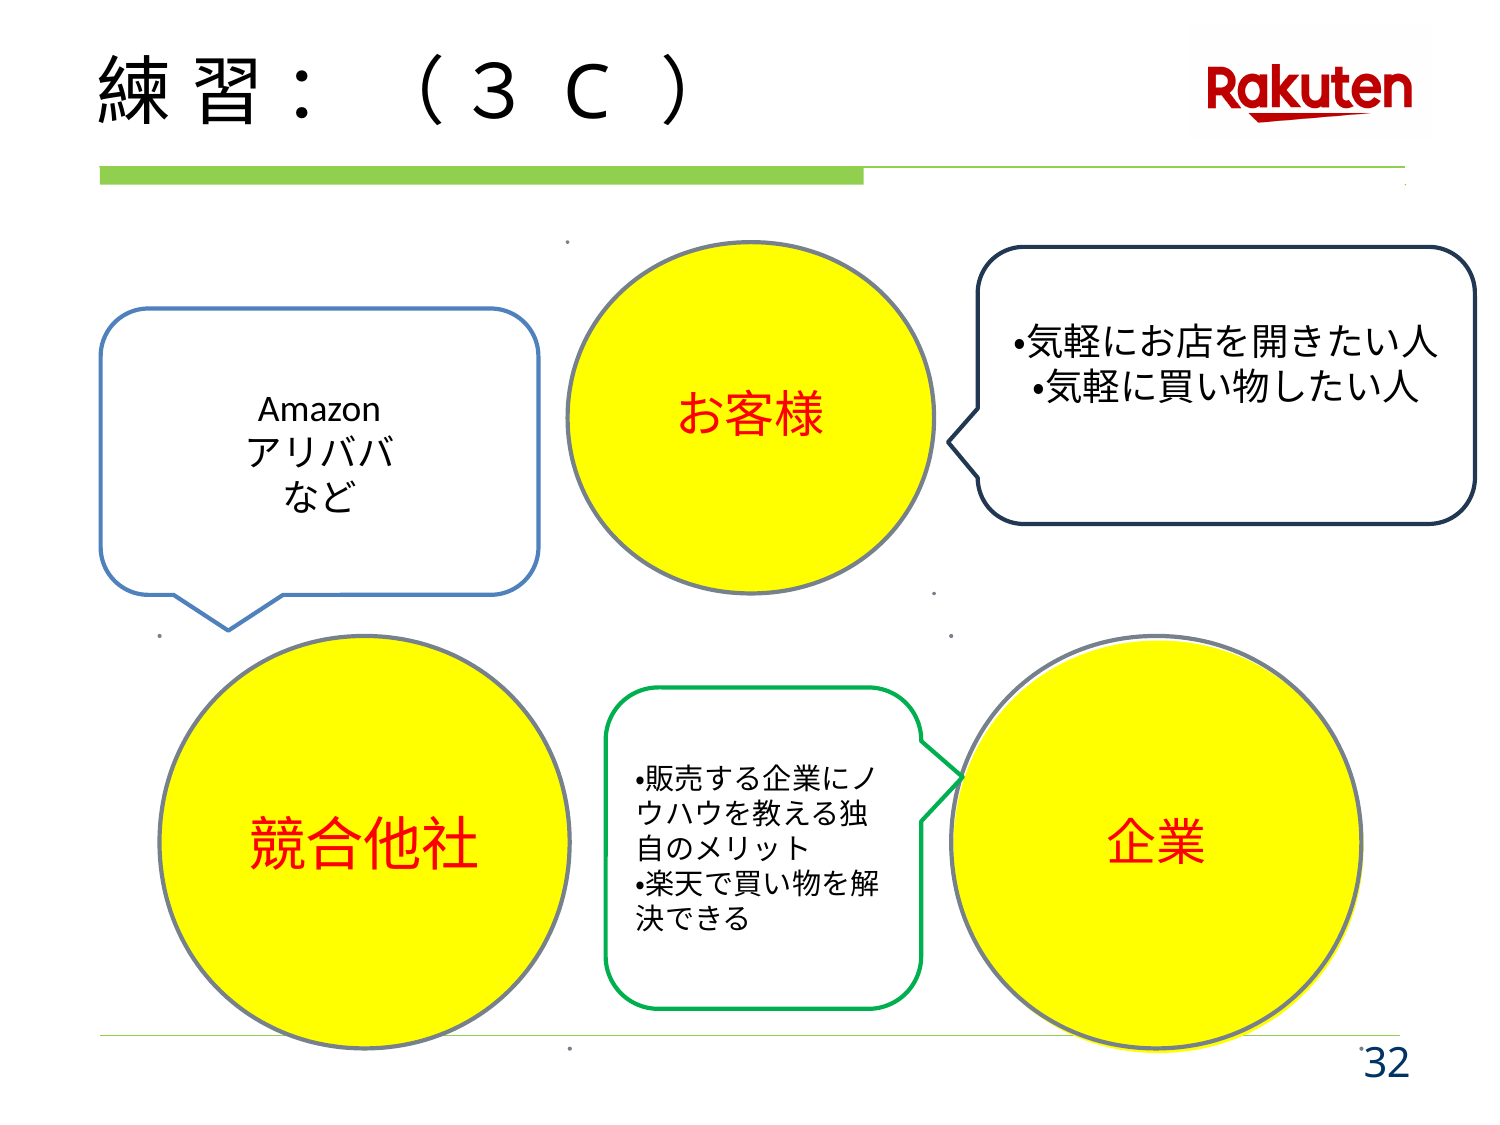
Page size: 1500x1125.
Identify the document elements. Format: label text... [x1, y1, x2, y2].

text_box ・販売する企業にノウハウを教える独自のメリット ・楽天で買い物を解決できる [603, 685, 943, 1011]
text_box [948, 633, 1364, 1054]
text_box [98, 165, 1407, 186]
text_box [565, 240, 937, 596]
title 練習：（３C ） [37, 28, 1398, 231]
text_box 32 [1361, 1033, 1413, 1086]
text_box Amazon アリババ など [98, 306, 541, 632]
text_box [157, 633, 573, 1052]
picture [1187, 24, 1432, 141]
text_box ・気軽にお店を開きたい人 ・気軽に買い物したい人 [946, 244, 1478, 527]
